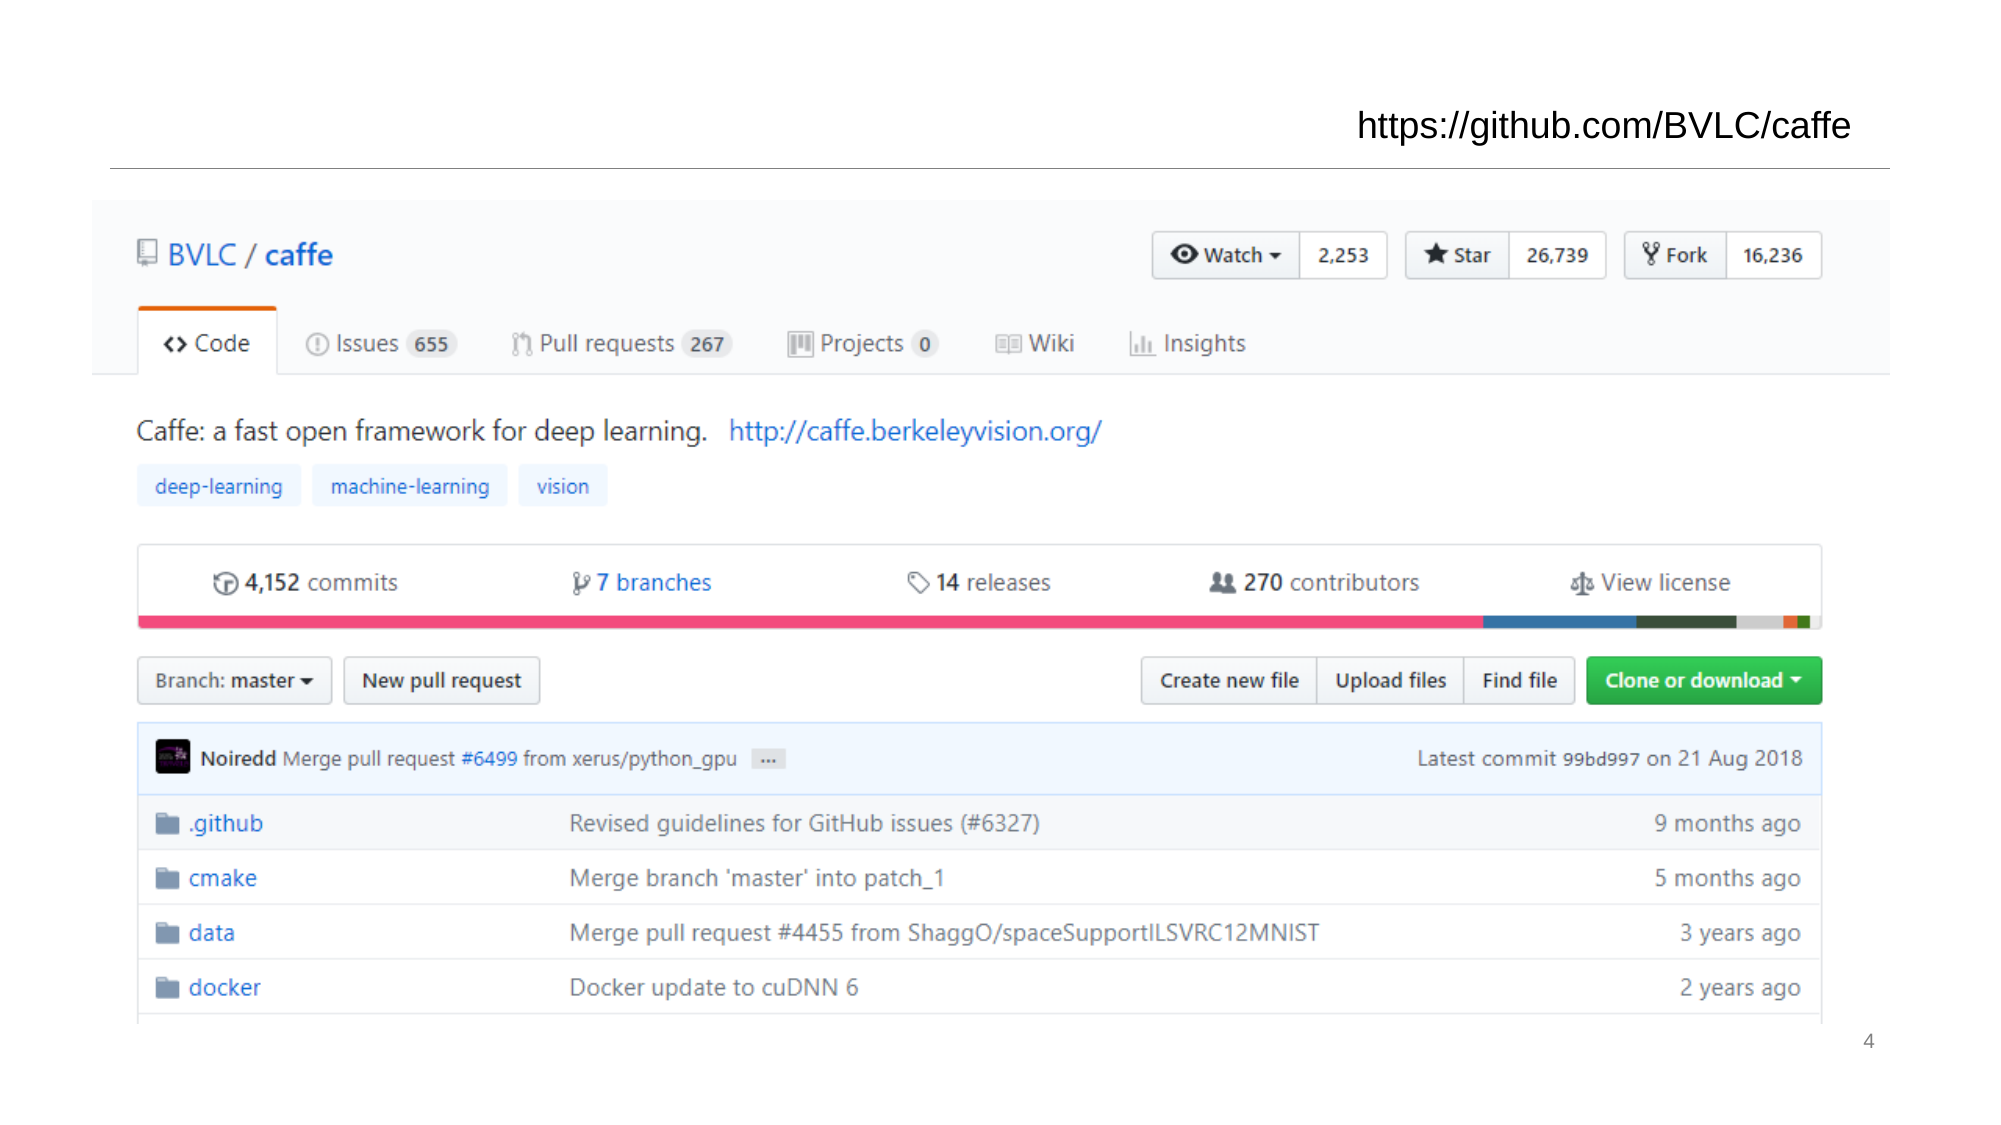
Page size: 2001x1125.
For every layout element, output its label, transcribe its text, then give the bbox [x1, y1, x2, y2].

slide_number 4 [1412, 1024, 1890, 1058]
title [109, 0, 1890, 169]
picture [92, 200, 1890, 1024]
text_box https://github.com/BVLC/caffe [1342, 93, 1867, 154]
